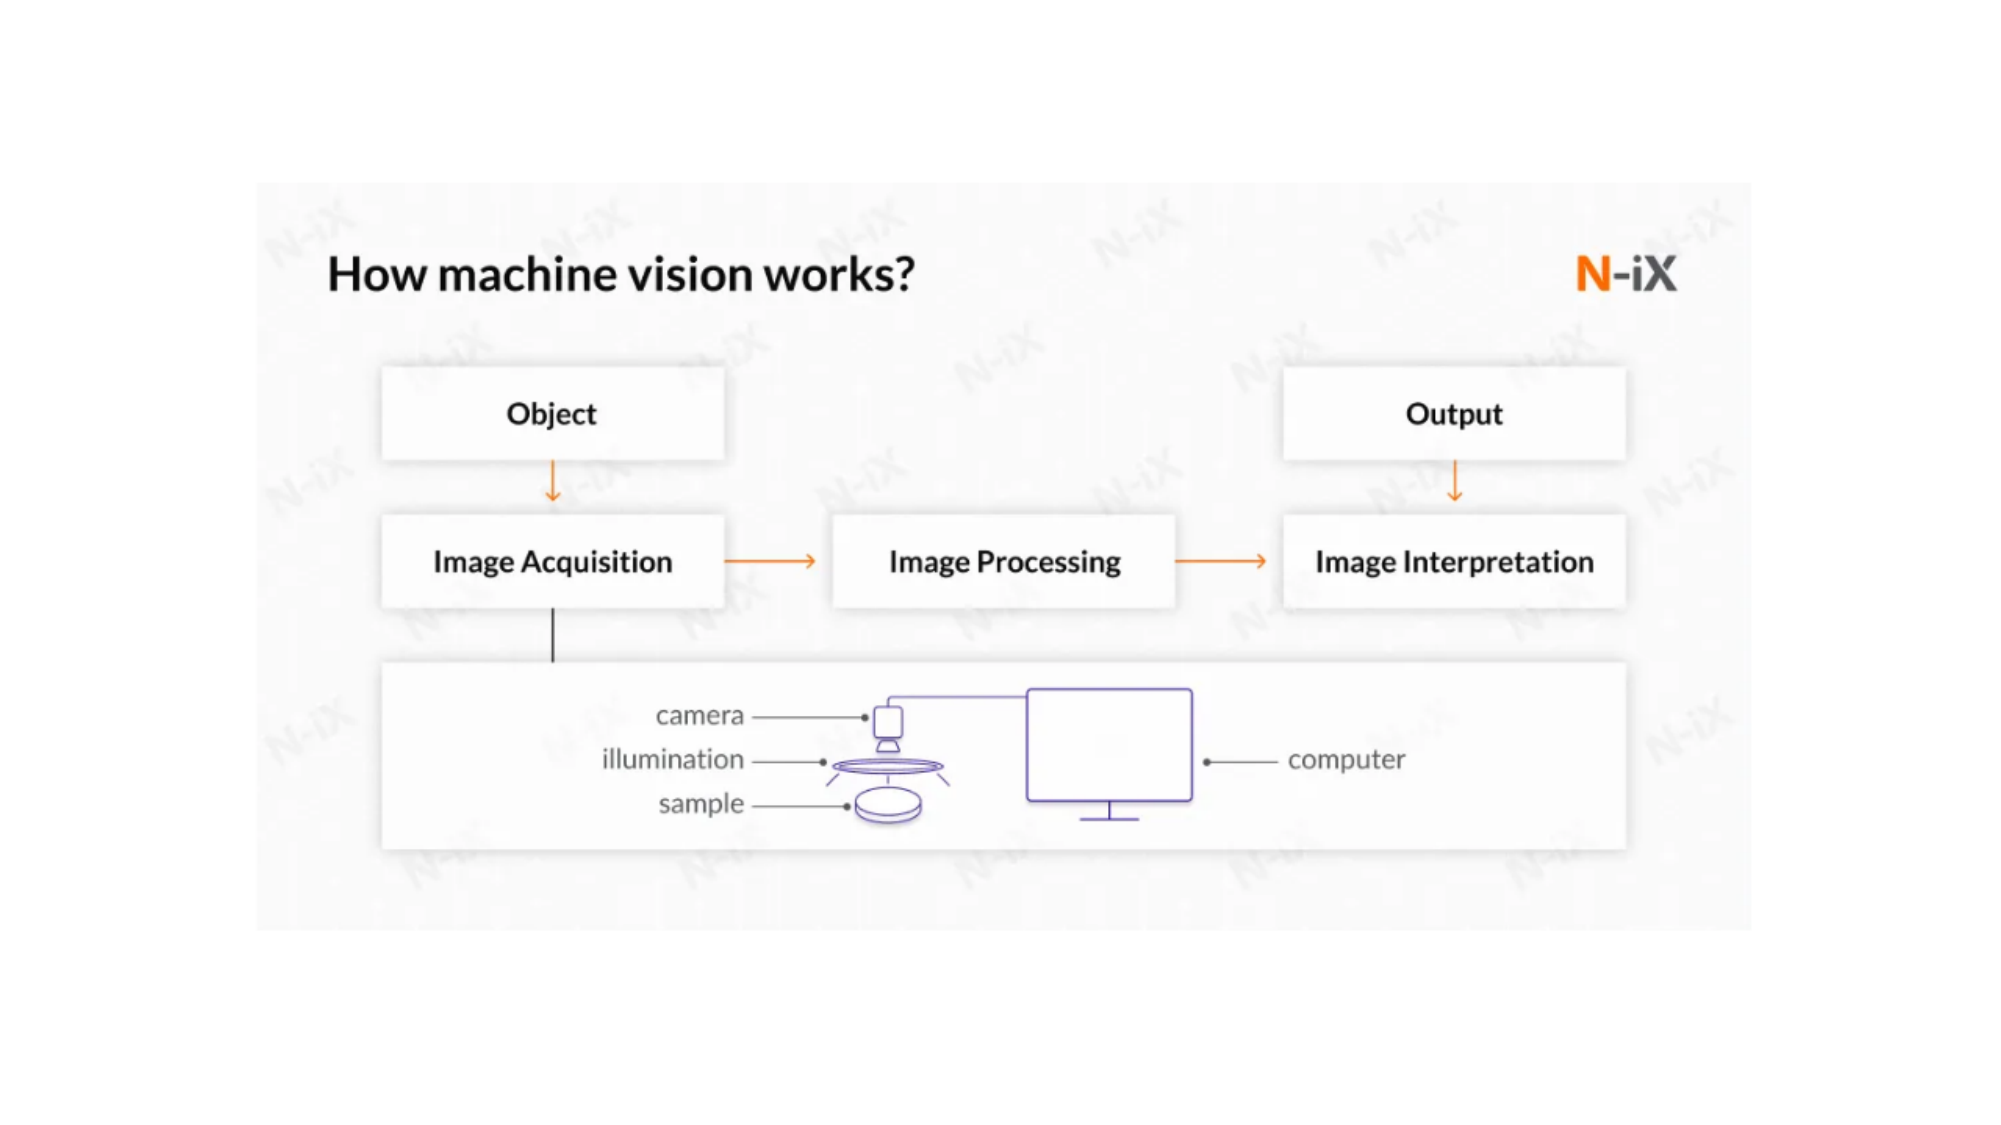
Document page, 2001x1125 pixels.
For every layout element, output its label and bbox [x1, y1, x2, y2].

picture [225, 165, 1775, 960]
